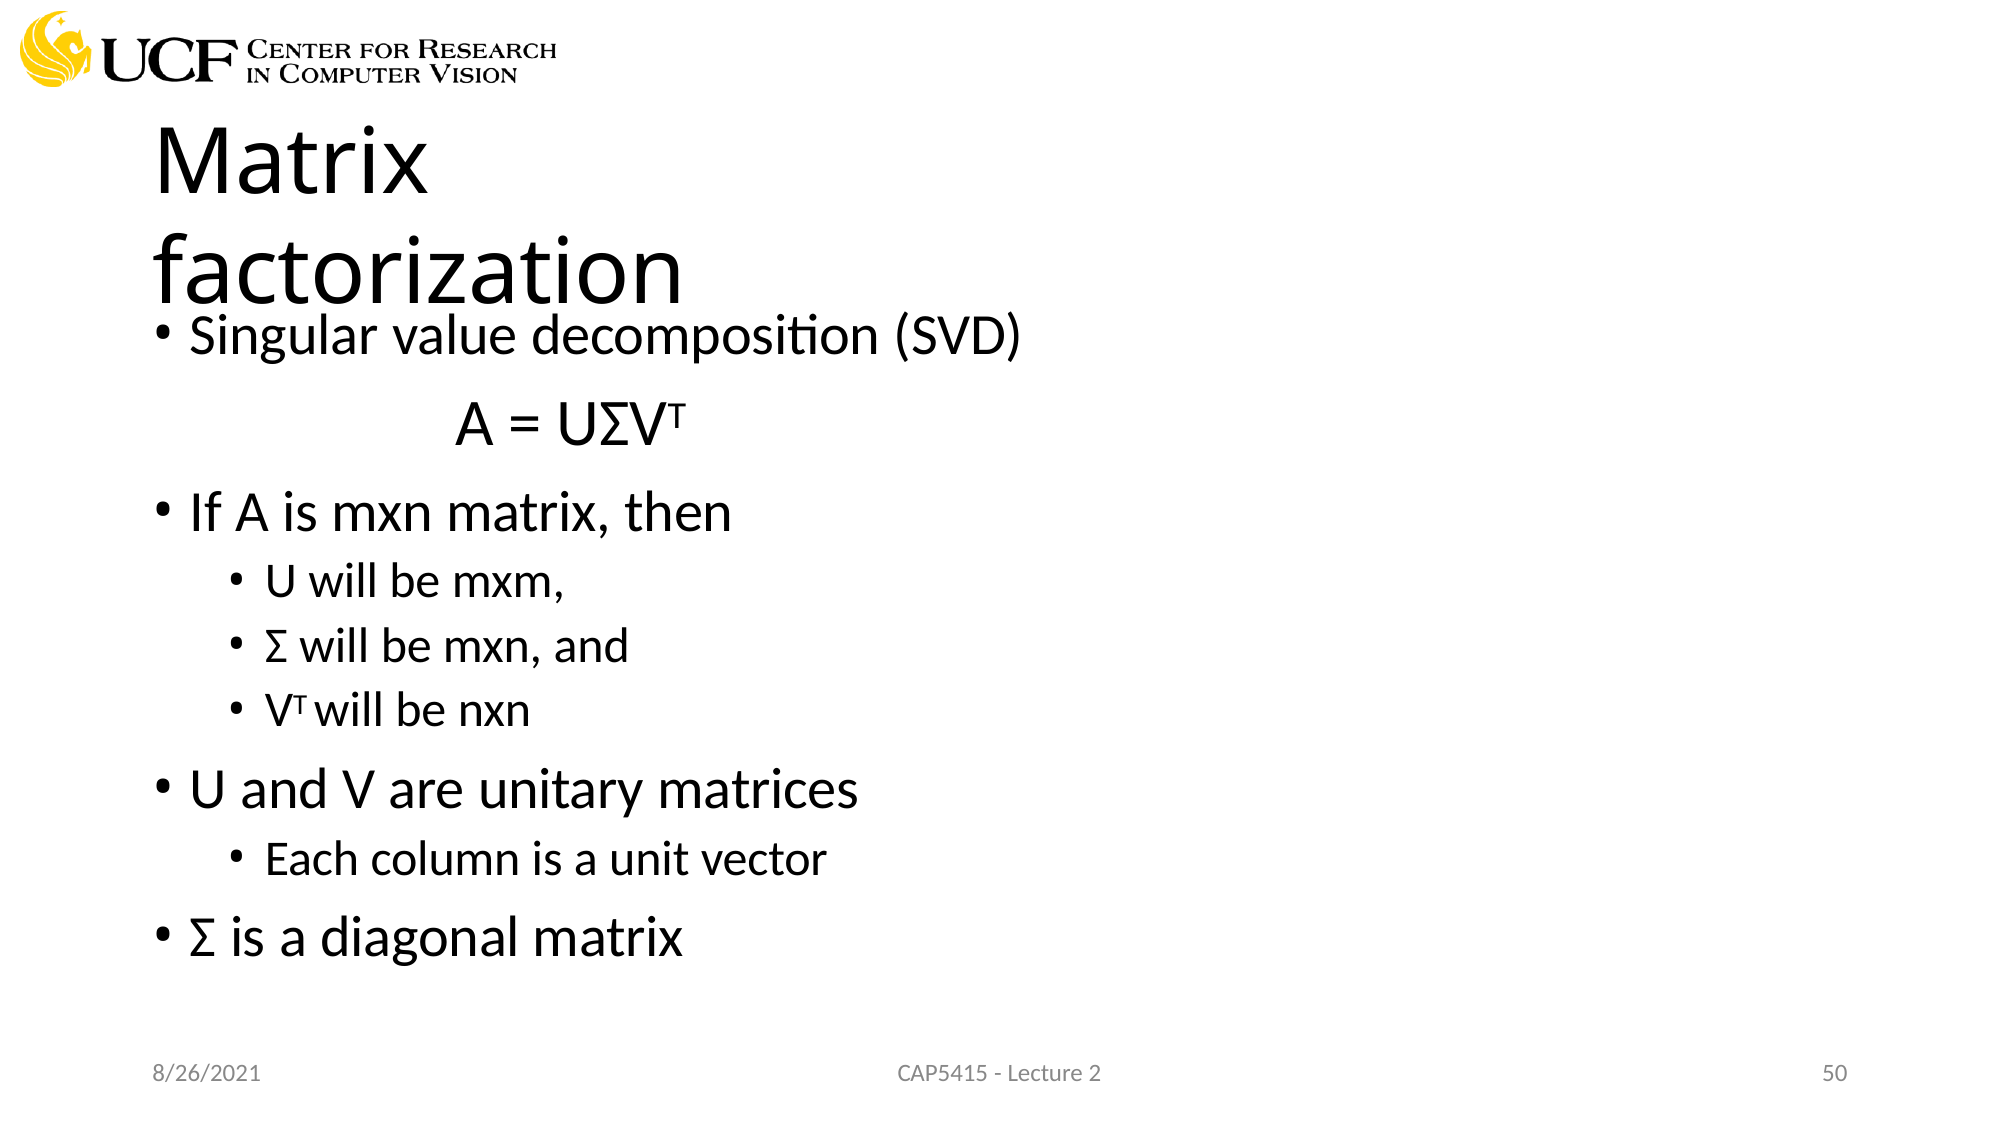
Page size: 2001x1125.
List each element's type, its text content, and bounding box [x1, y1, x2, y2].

picture [20, 11, 556, 87]
title Matrix factorization [150, 100, 876, 283]
text_box Singular value decomposition (SVD) A = UΣVT If A is mxn matrix, then U will be mxm, Σ will be mxn, and VT will be nxn U and V are unitary matrices Each column is a unit vector Σ is a diagonal matrix [146, 283, 1037, 968]
slide_number CAP5415 - Lecture 2 [895, 1060, 1105, 1125]
footer 8/26/2021 [150, 1060, 264, 1125]
slide_number 10 [1815, 1060, 1854, 1125]
